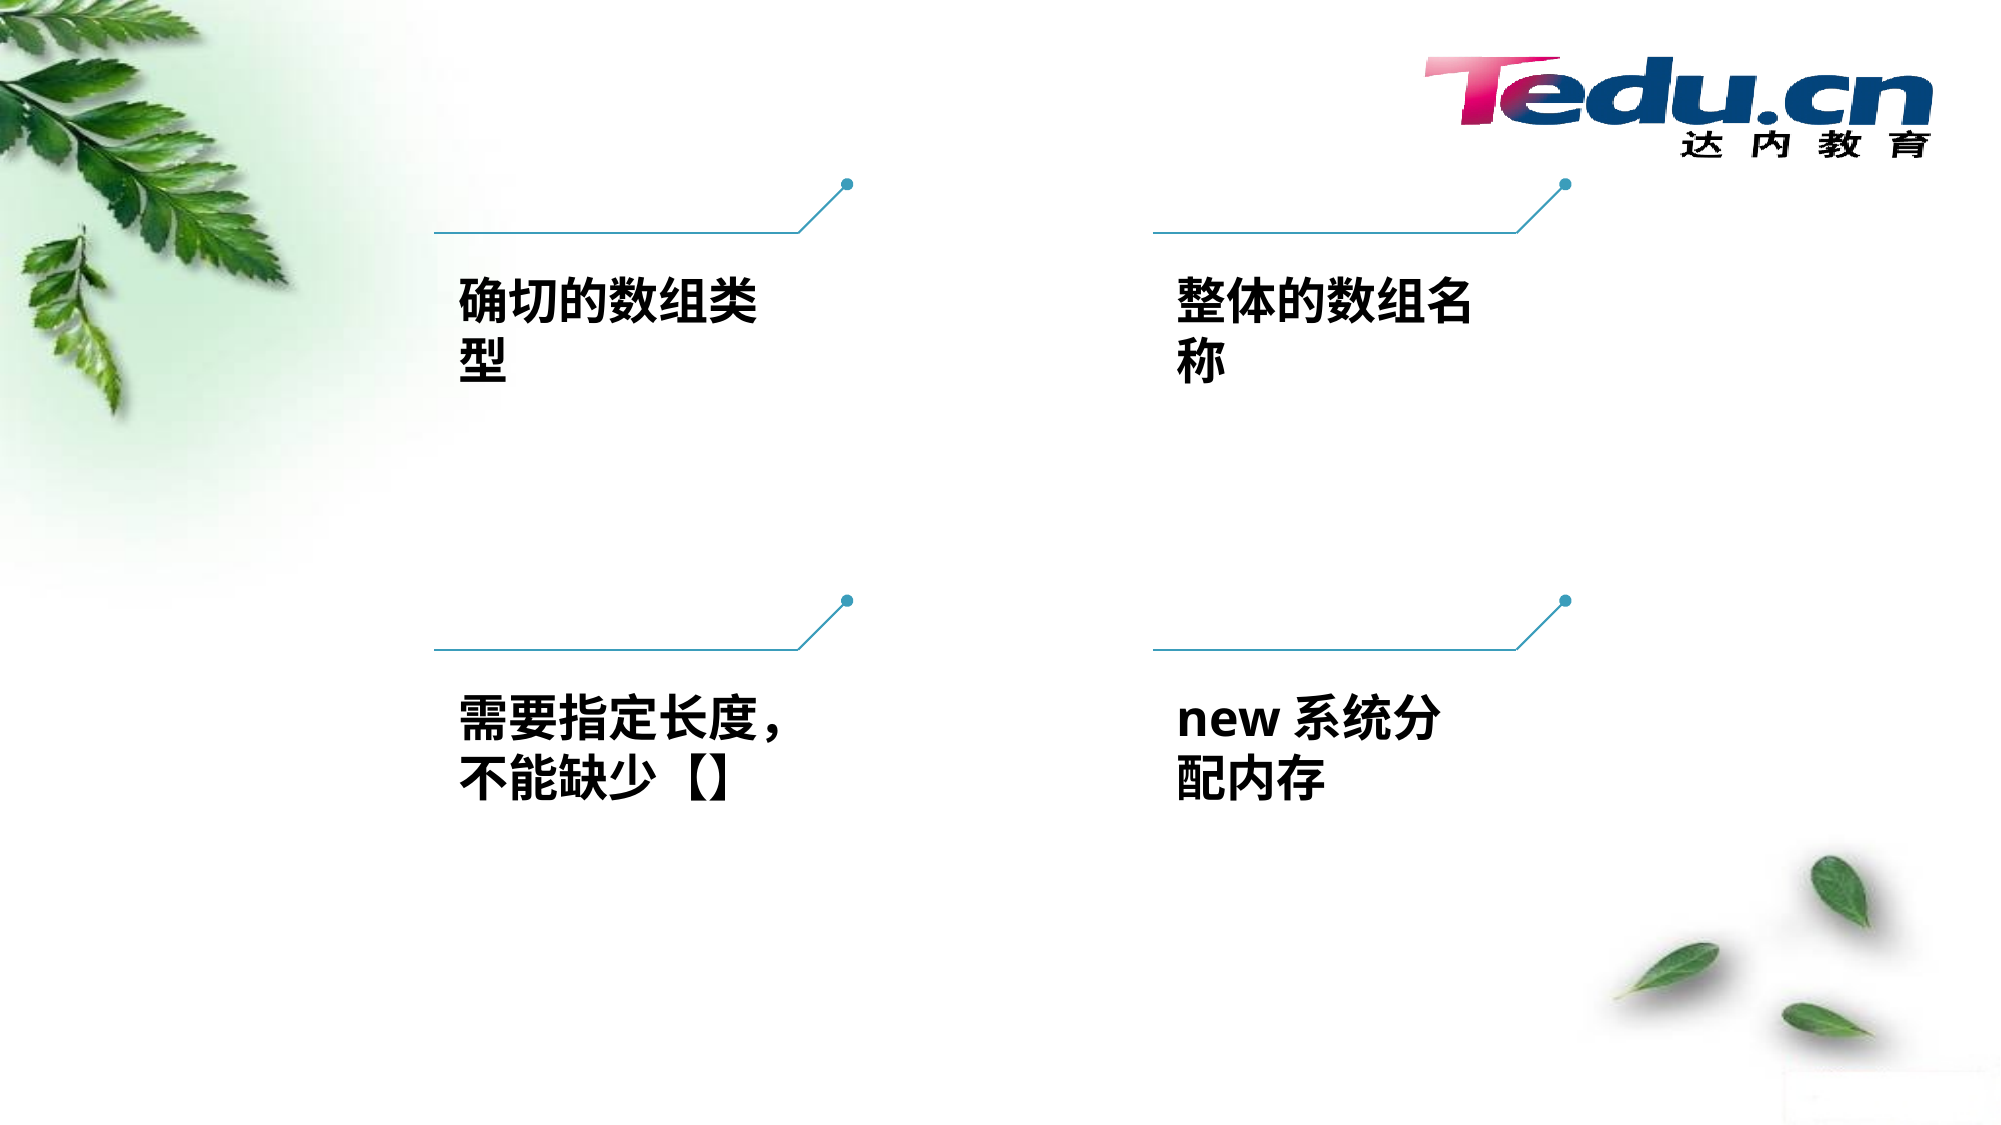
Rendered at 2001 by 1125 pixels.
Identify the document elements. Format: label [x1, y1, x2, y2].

text_box [434, 600, 848, 837]
picture [0, 0, 2001, 1125]
text_box [1152, 600, 1566, 837]
text_box [434, 184, 848, 420]
text_box [1152, 184, 1566, 420]
